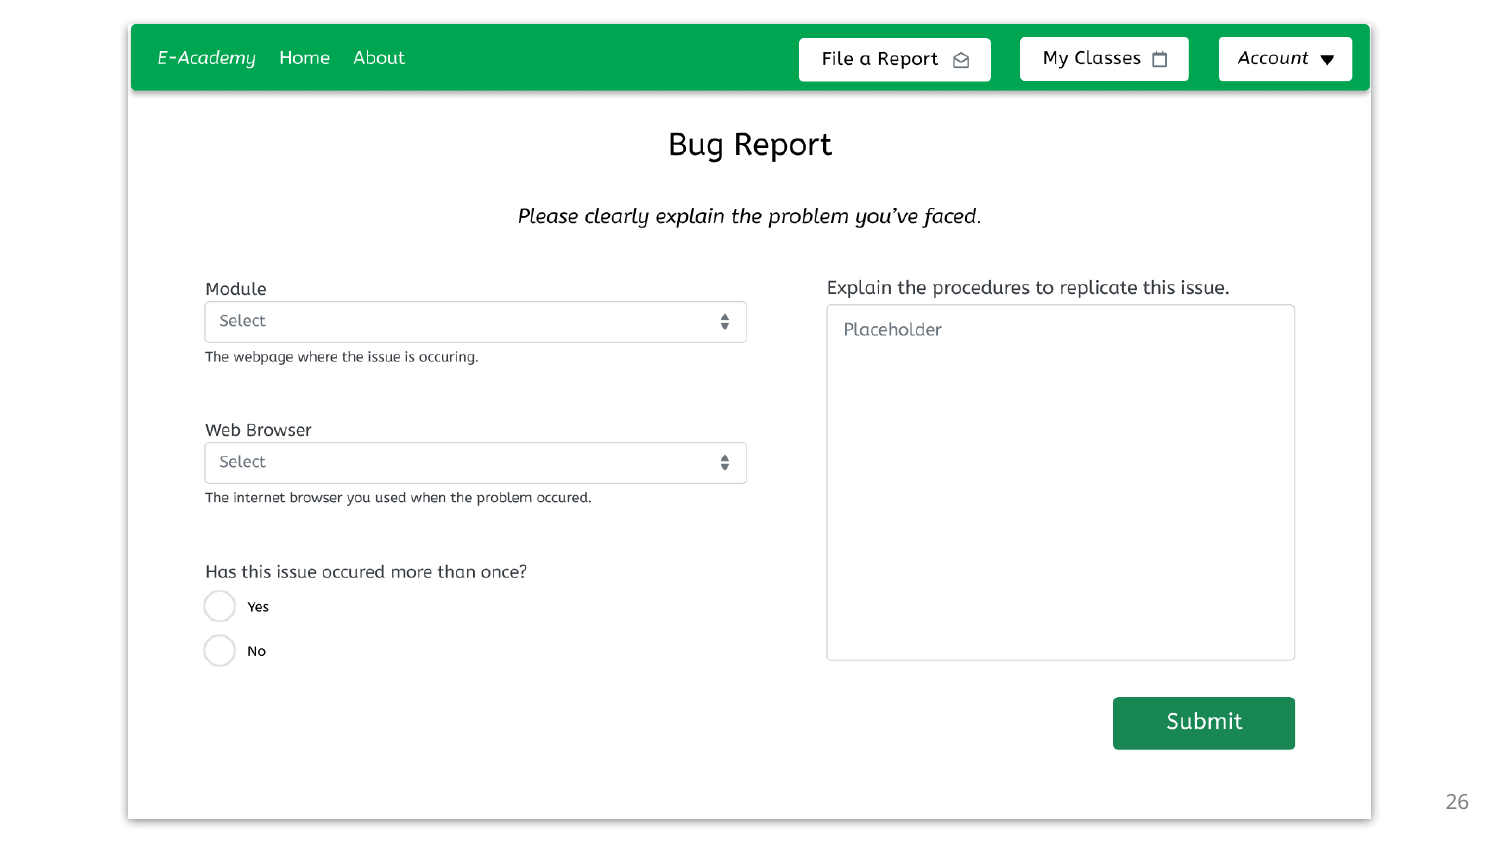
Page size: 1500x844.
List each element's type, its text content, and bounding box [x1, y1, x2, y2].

slide_number 26 [1394, 769, 1484, 834]
picture [128, 24, 1372, 819]
